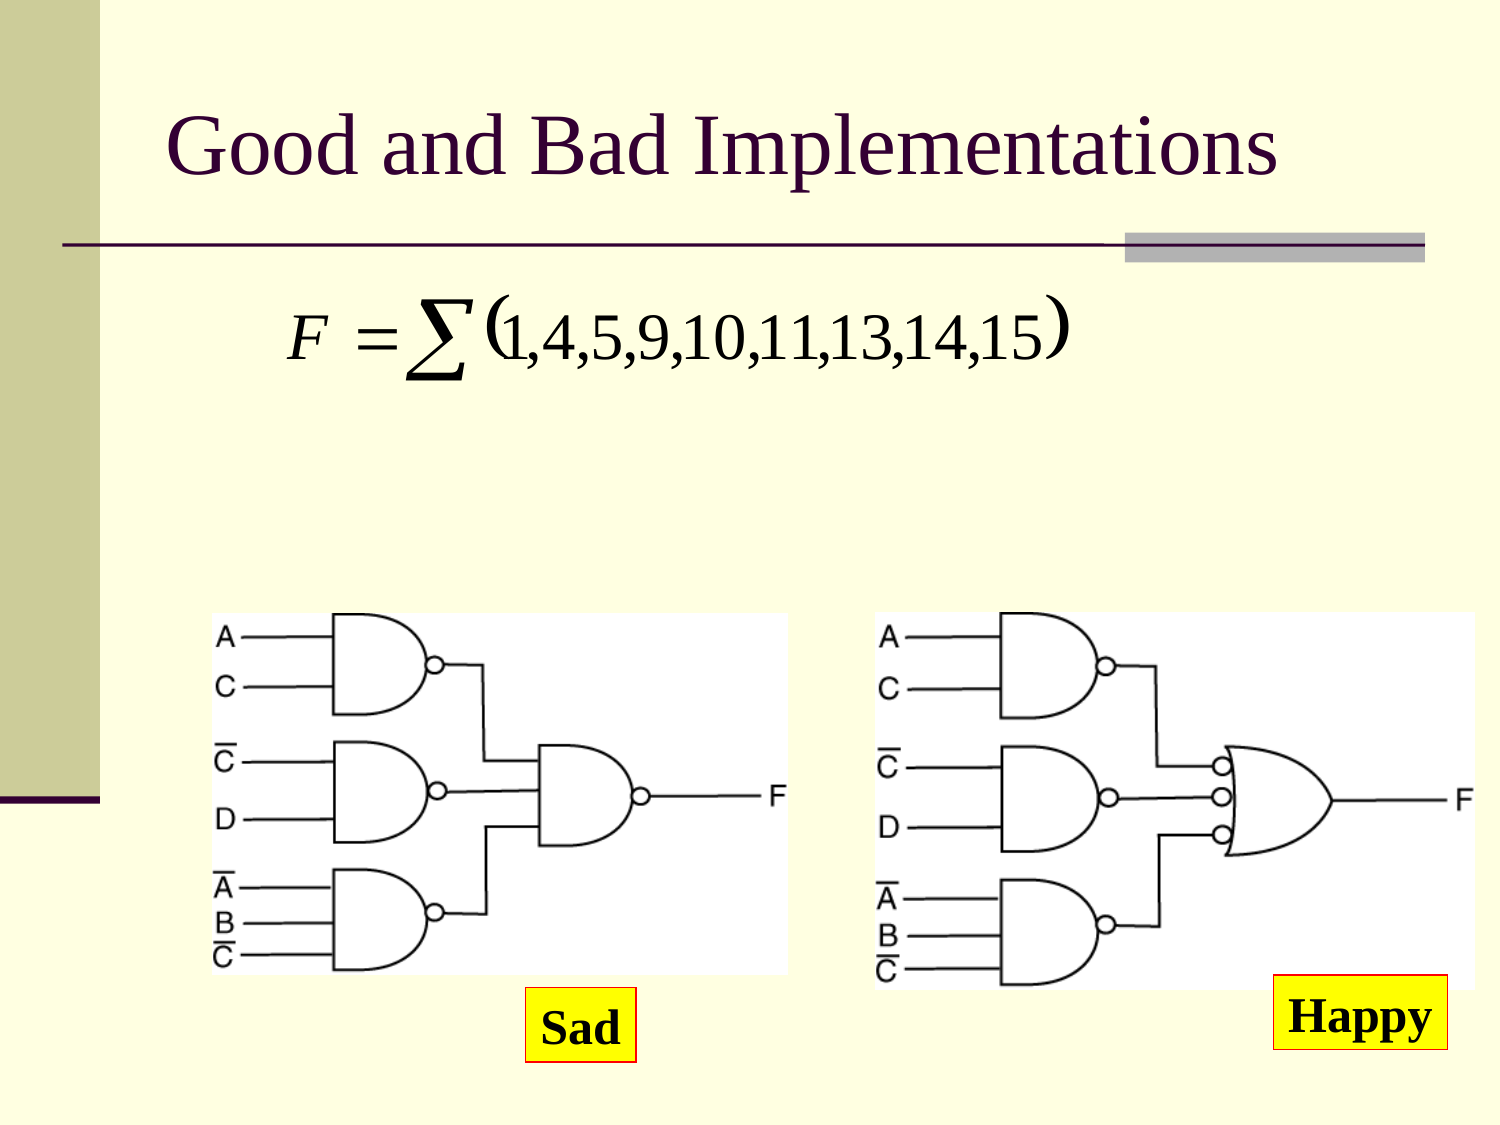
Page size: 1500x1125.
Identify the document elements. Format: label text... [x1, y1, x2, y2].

picture [274, 287, 1076, 399]
text_box Sad [525, 987, 636, 1063]
text_box Happy [1273, 998, 1448, 1050]
picture [212, 613, 788, 976]
title Good and Bad Implementations [150, 45, 1425, 234]
picture [874, 612, 1476, 991]
